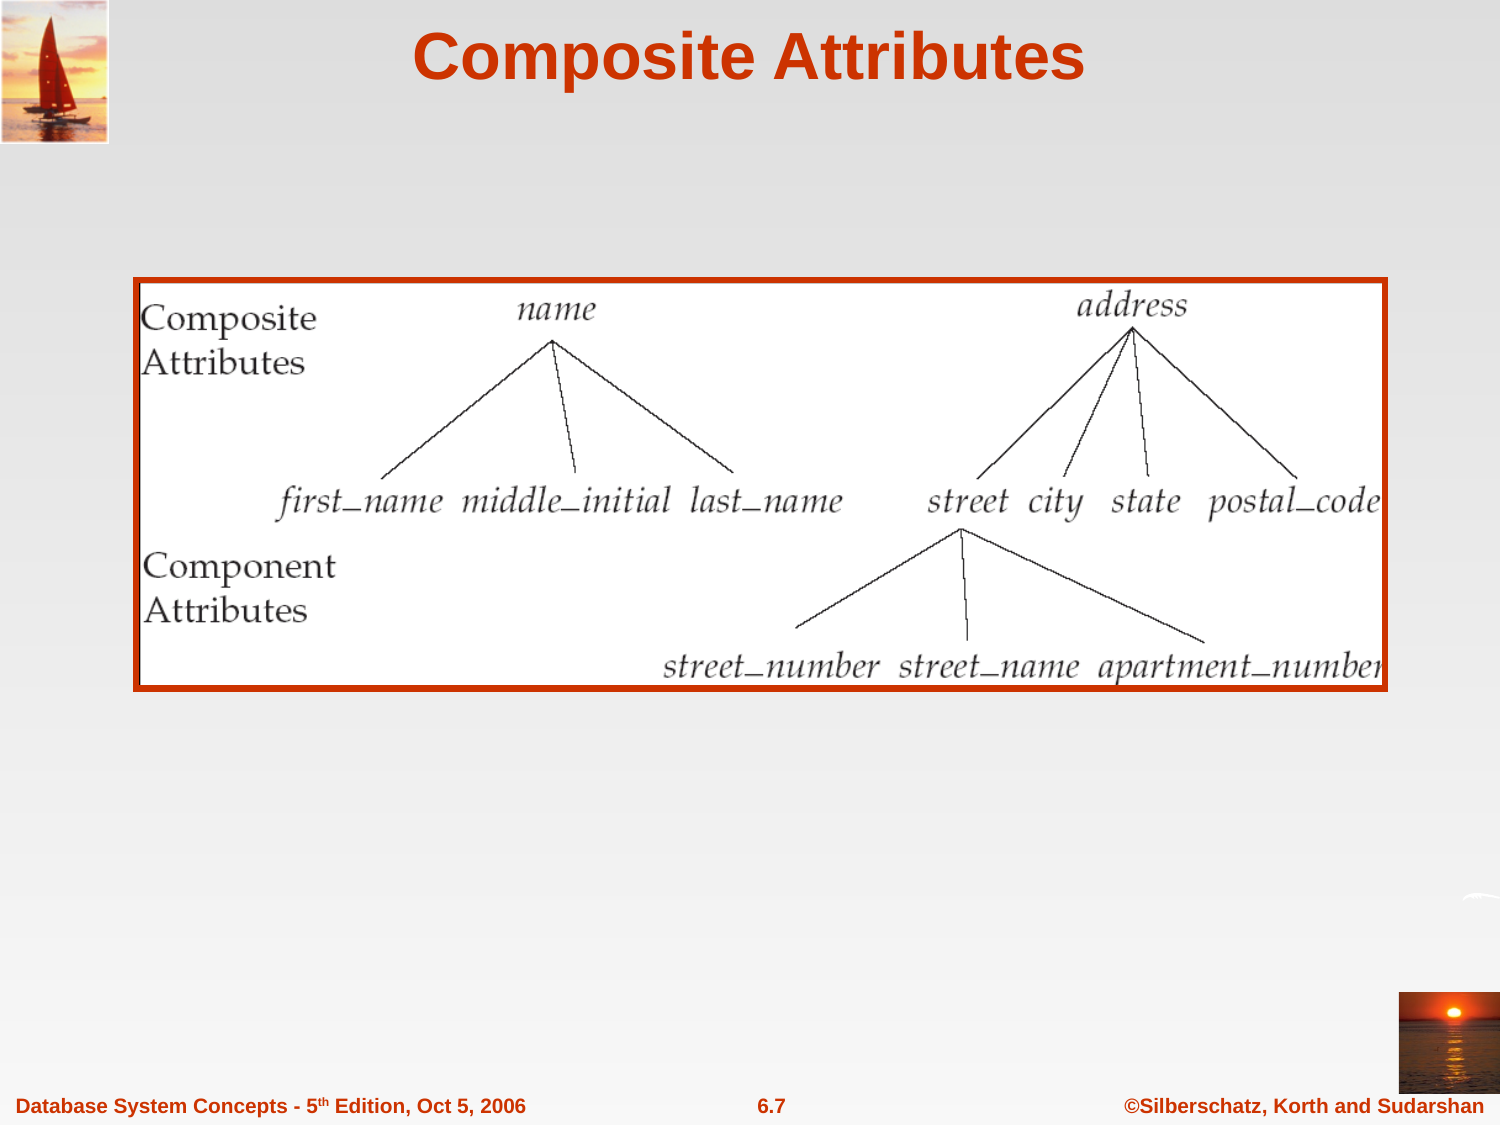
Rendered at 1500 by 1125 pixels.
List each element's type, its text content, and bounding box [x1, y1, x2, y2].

picture [0, 101, 109, 144]
picture [138, 282, 1383, 686]
picture [1398, 992, 1500, 1094]
title Composite Attributes [0, 0, 1500, 101]
